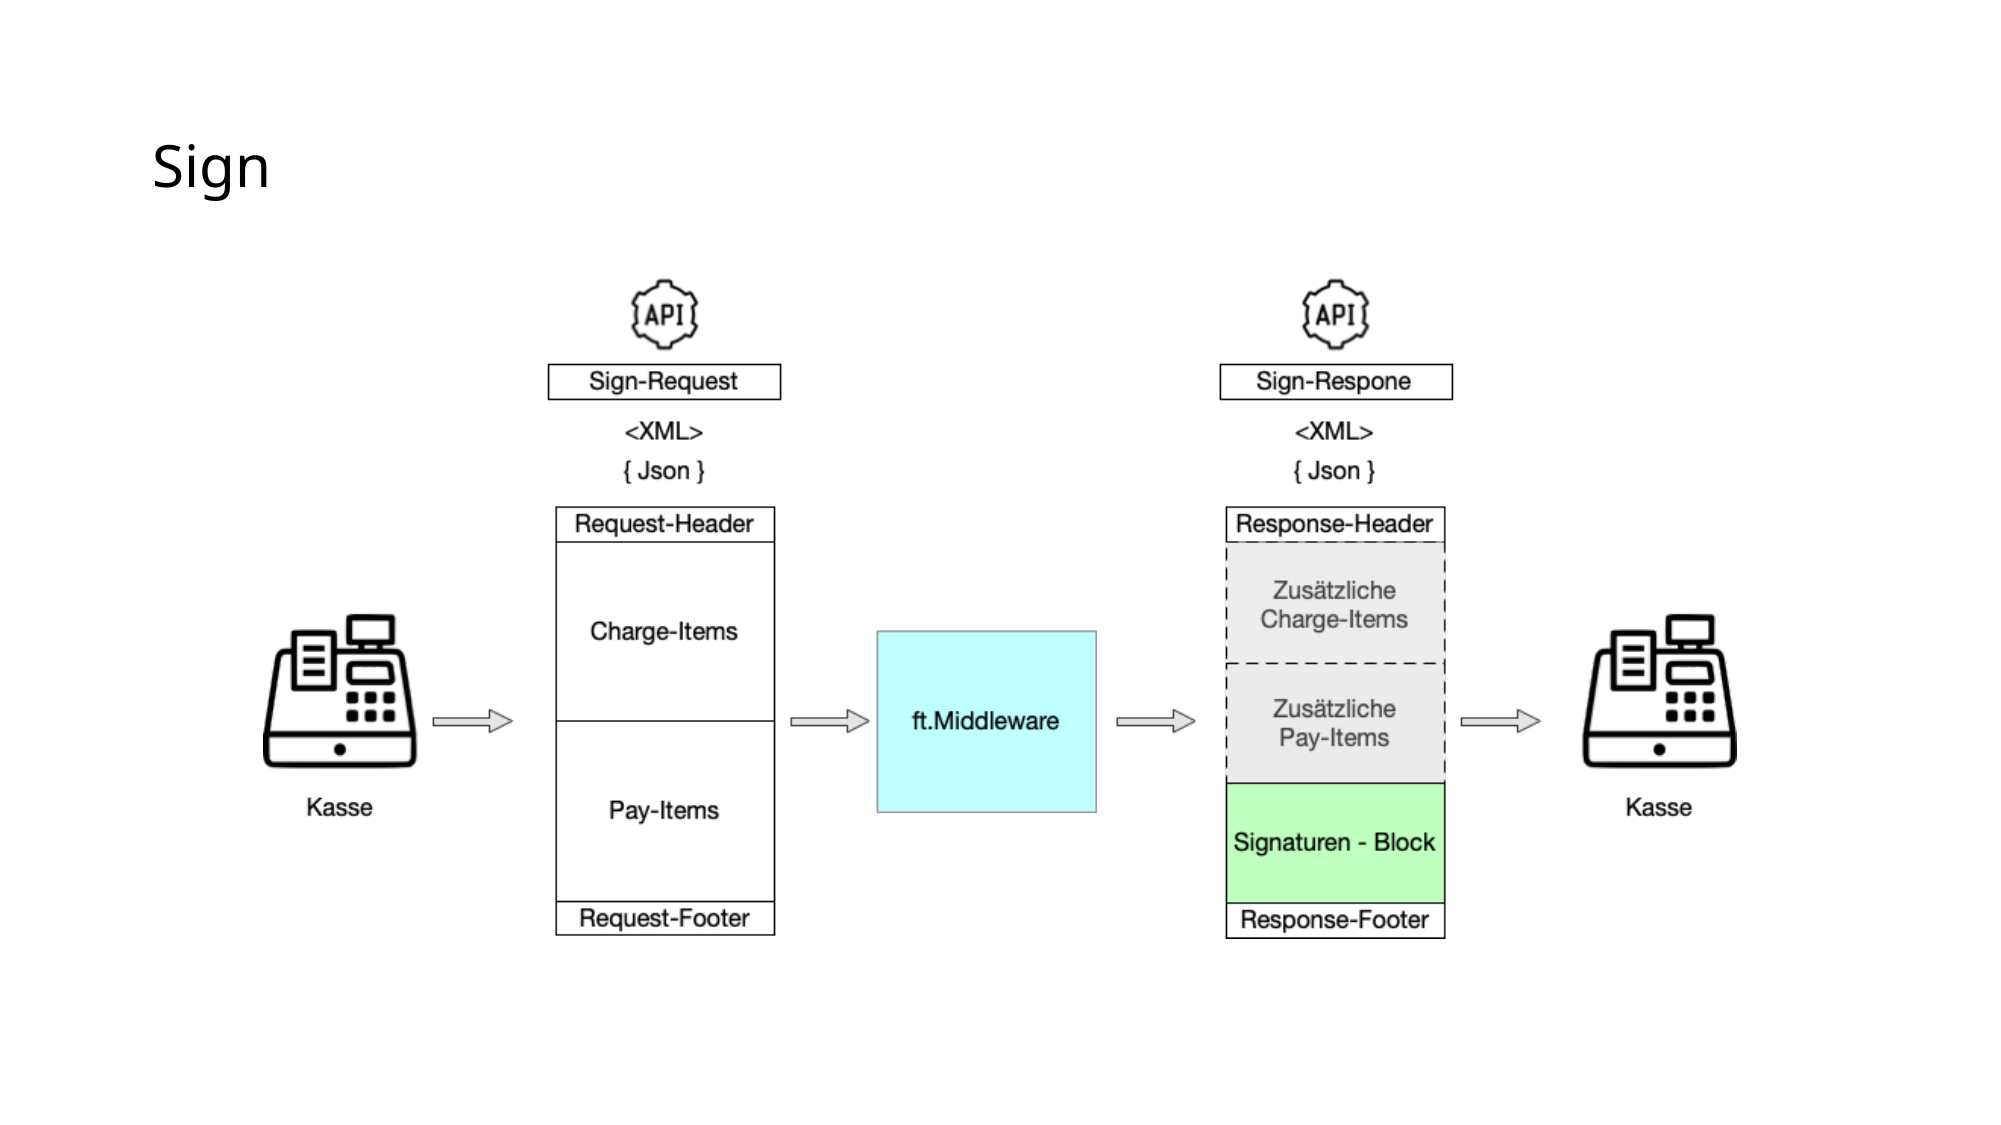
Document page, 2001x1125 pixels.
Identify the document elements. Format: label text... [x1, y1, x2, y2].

title Sign [137, 59, 1863, 278]
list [263, 276, 1737, 939]
